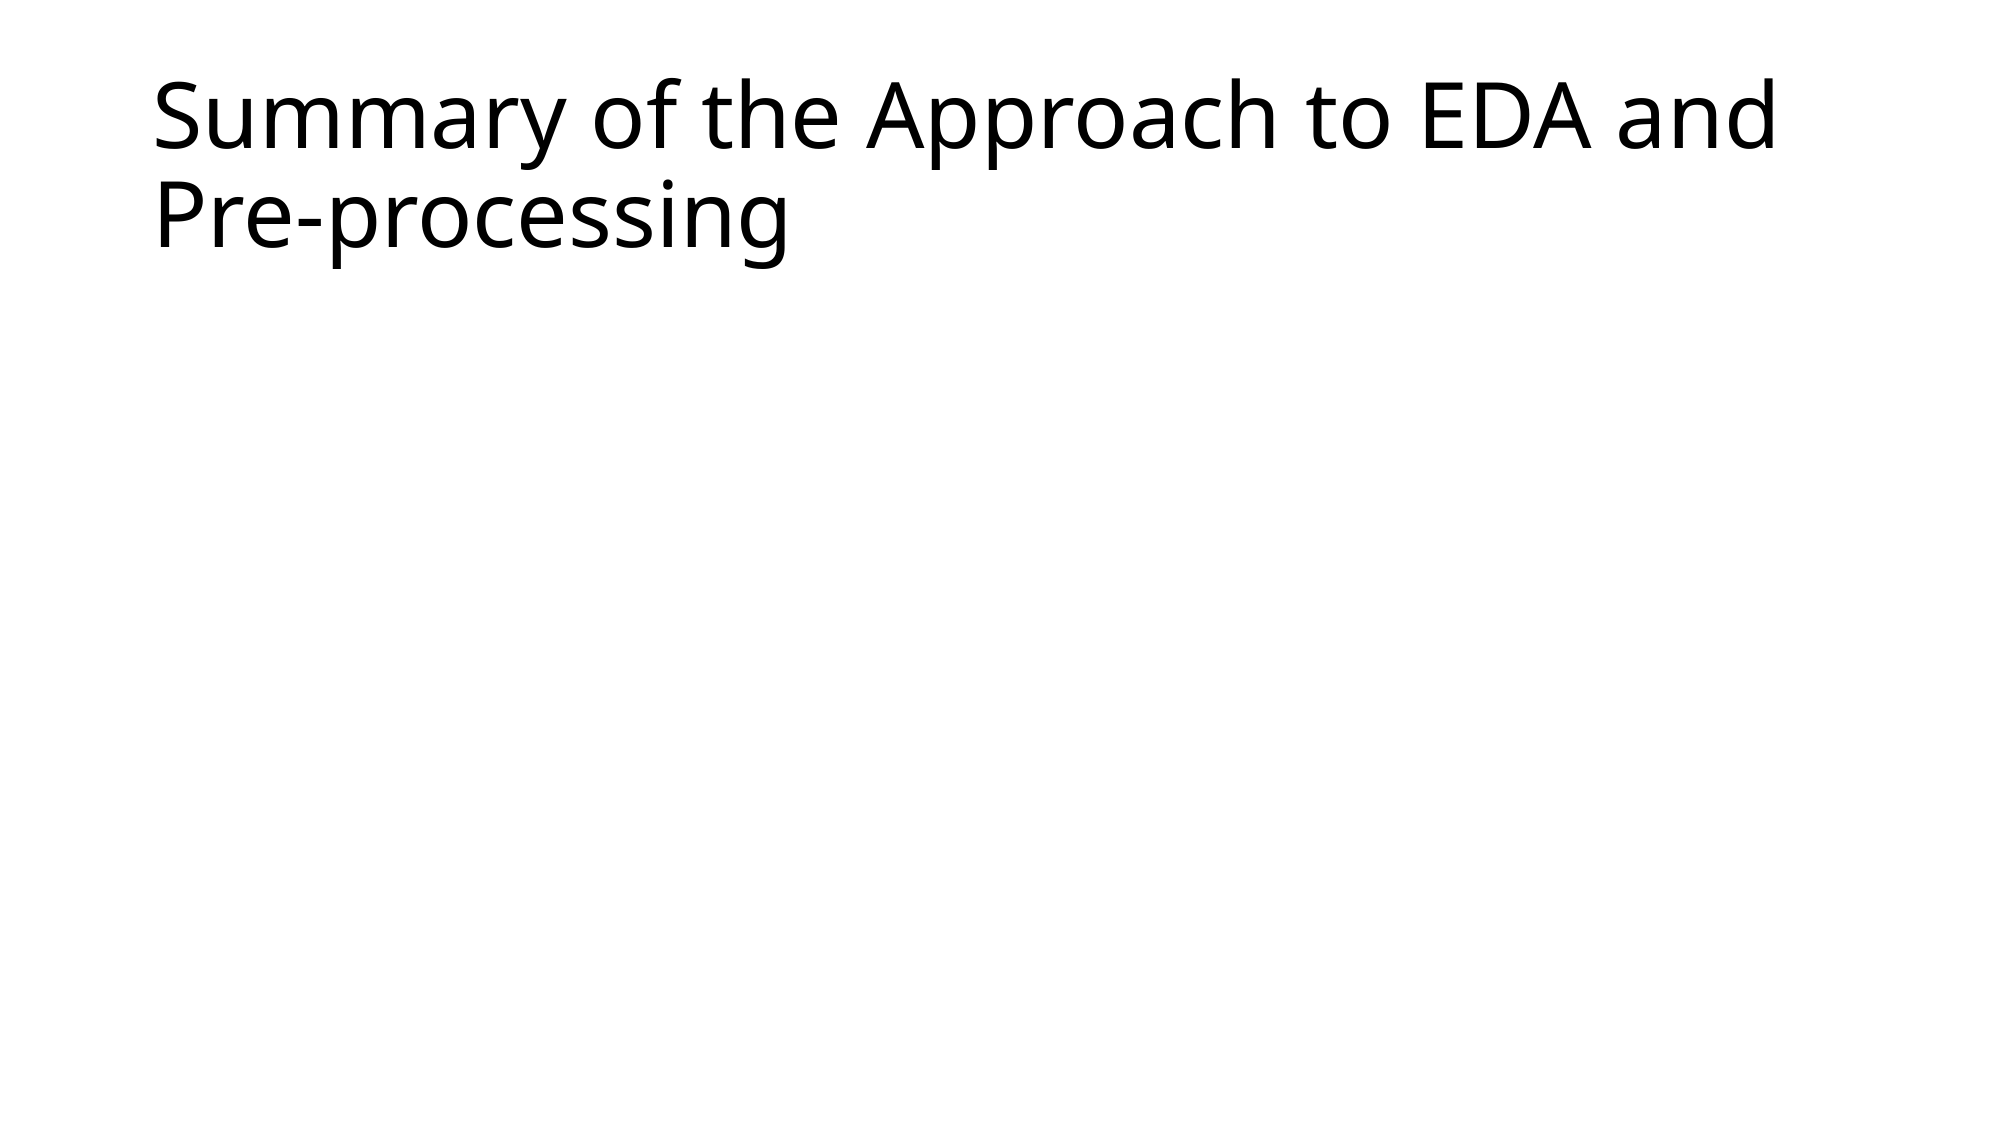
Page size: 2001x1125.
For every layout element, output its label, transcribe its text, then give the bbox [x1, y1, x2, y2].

title Summary of the Approach to EDA and Pre-processing [137, 59, 1863, 278]
